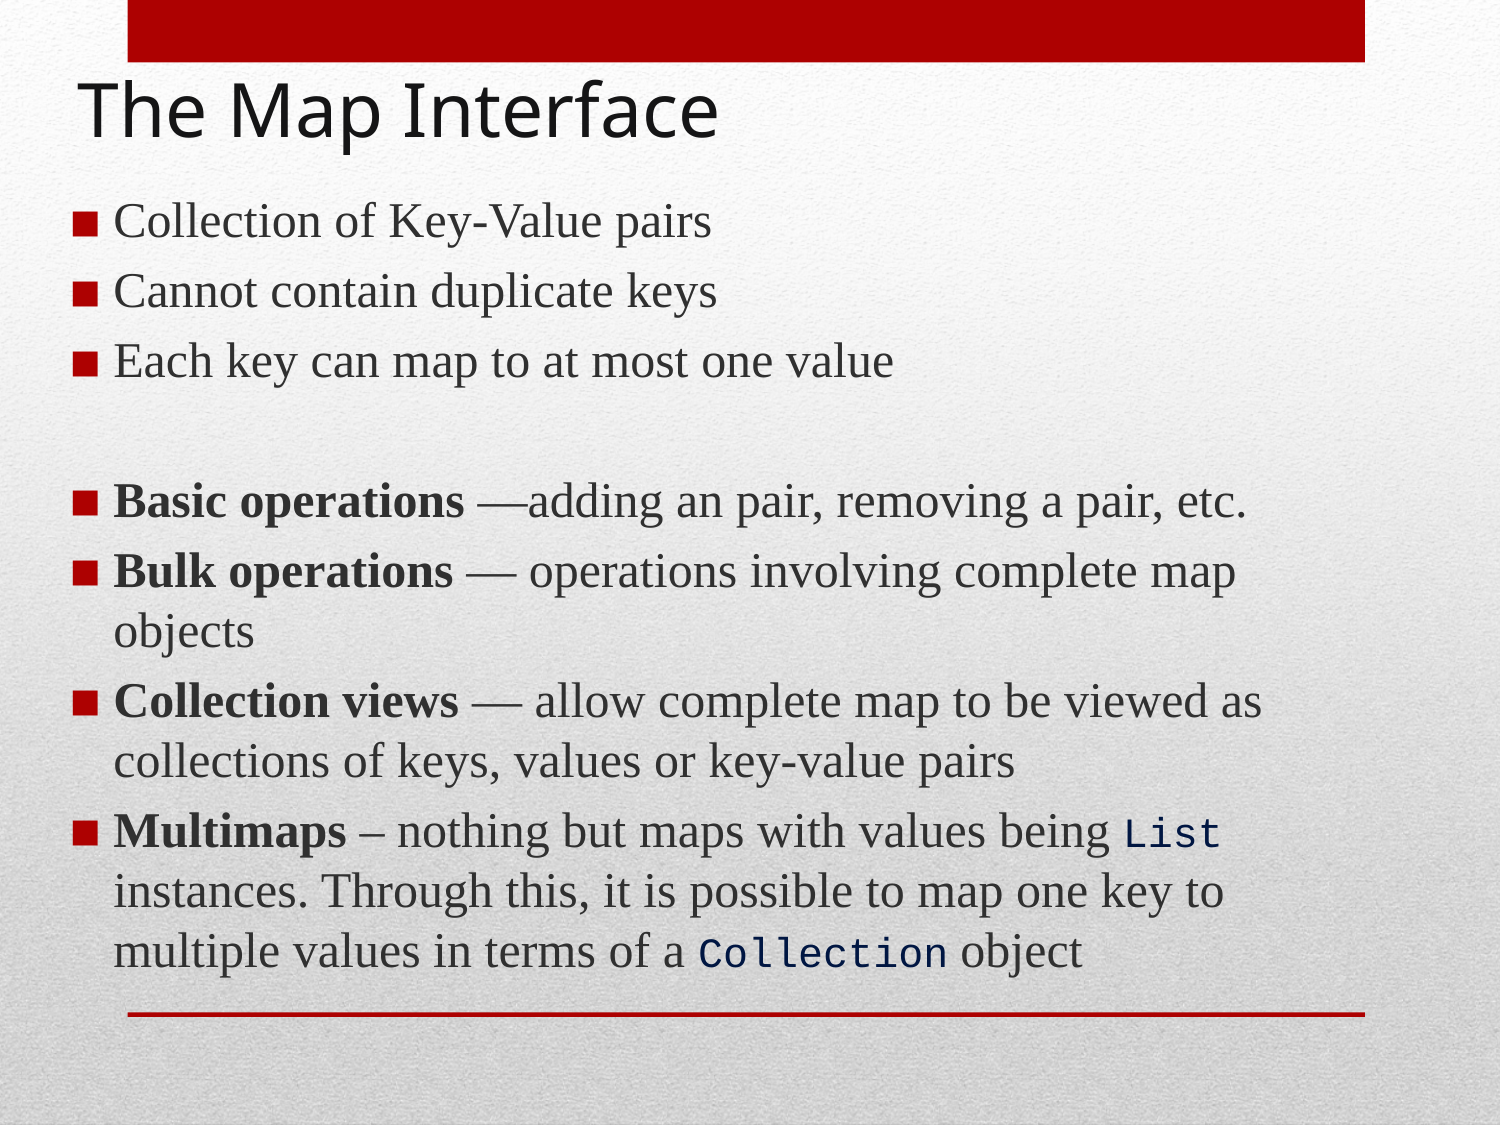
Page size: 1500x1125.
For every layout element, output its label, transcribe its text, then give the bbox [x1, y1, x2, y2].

picture [0, 0, 1500, 1125]
title The Map Interface [62, 59, 1412, 160]
text_box Collection of Key-Value pairs Cannot contain duplicate keys Each key can map to at most one value Basic operations —adding an pair, removing a pair, etc. Bulk operations — operations involving complete map objects Collection views — allow complete map to be viewed as collections of keys, values or key-value pairs Multimaps – nothing but maps with values being List instances. Through this, it is possible to map one key to multiple values in terms of a Collection object [53, 337, 1403, 1125]
